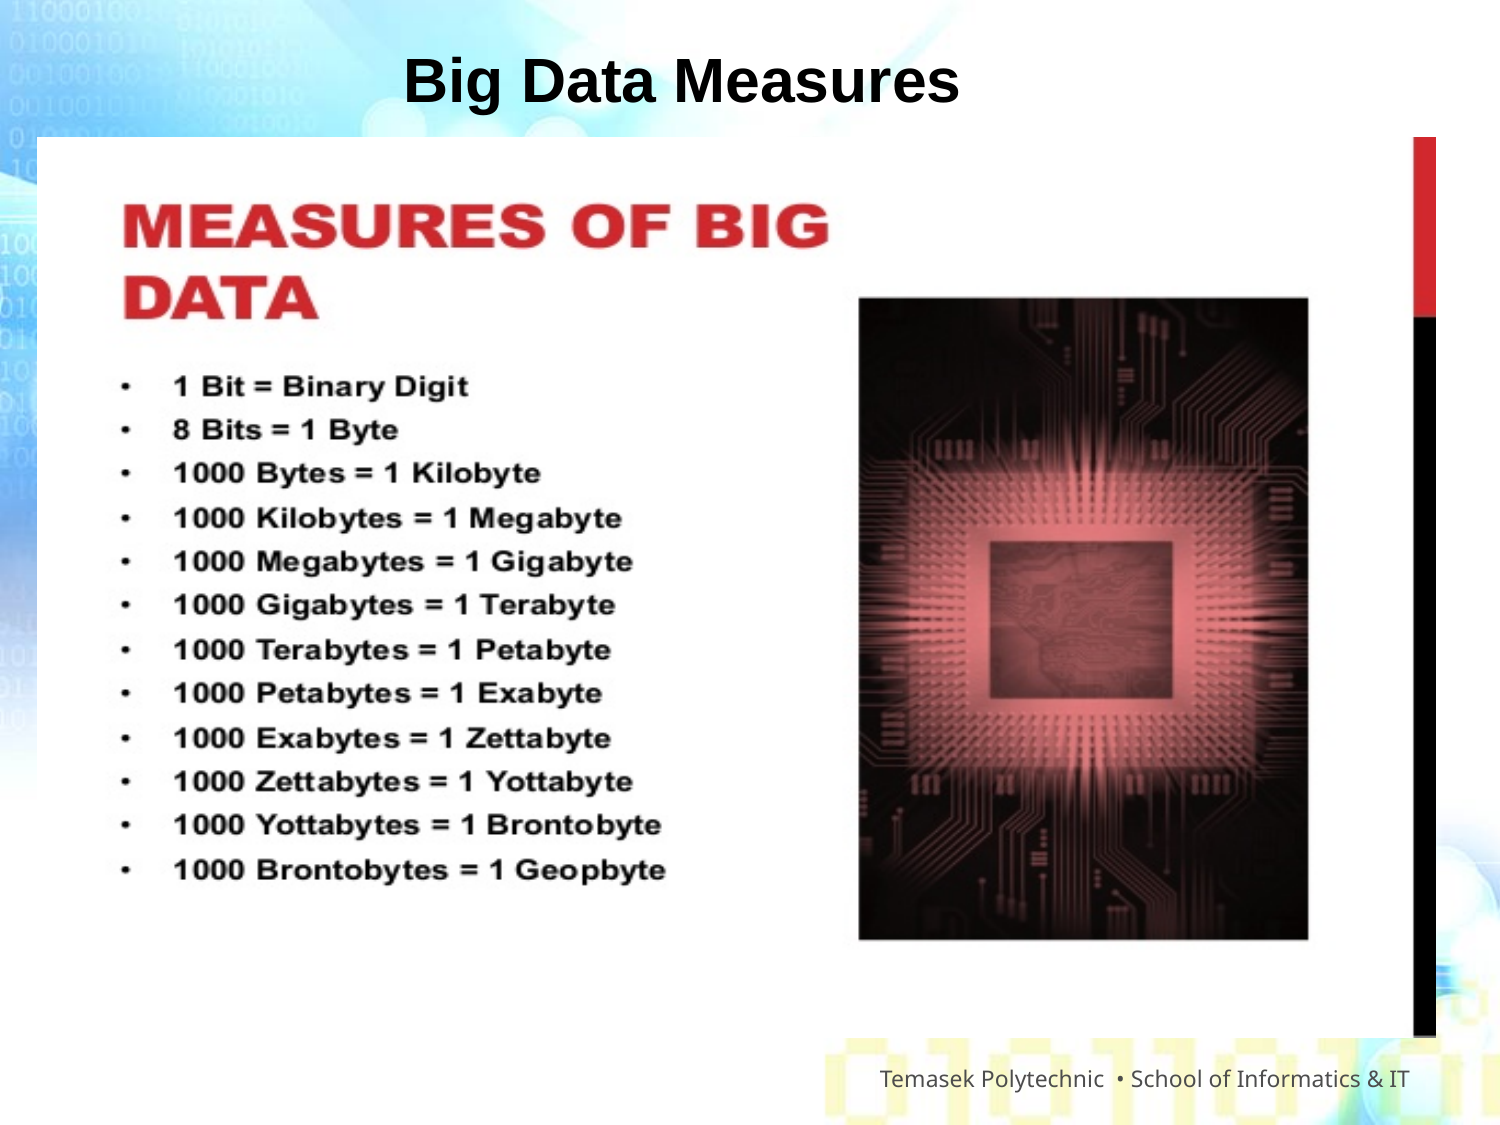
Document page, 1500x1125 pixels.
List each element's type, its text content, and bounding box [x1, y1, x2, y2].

picture [0, 0, 1500, 1125]
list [37, 137, 1436, 1038]
title Big Data Measures [198, 0, 1437, 137]
